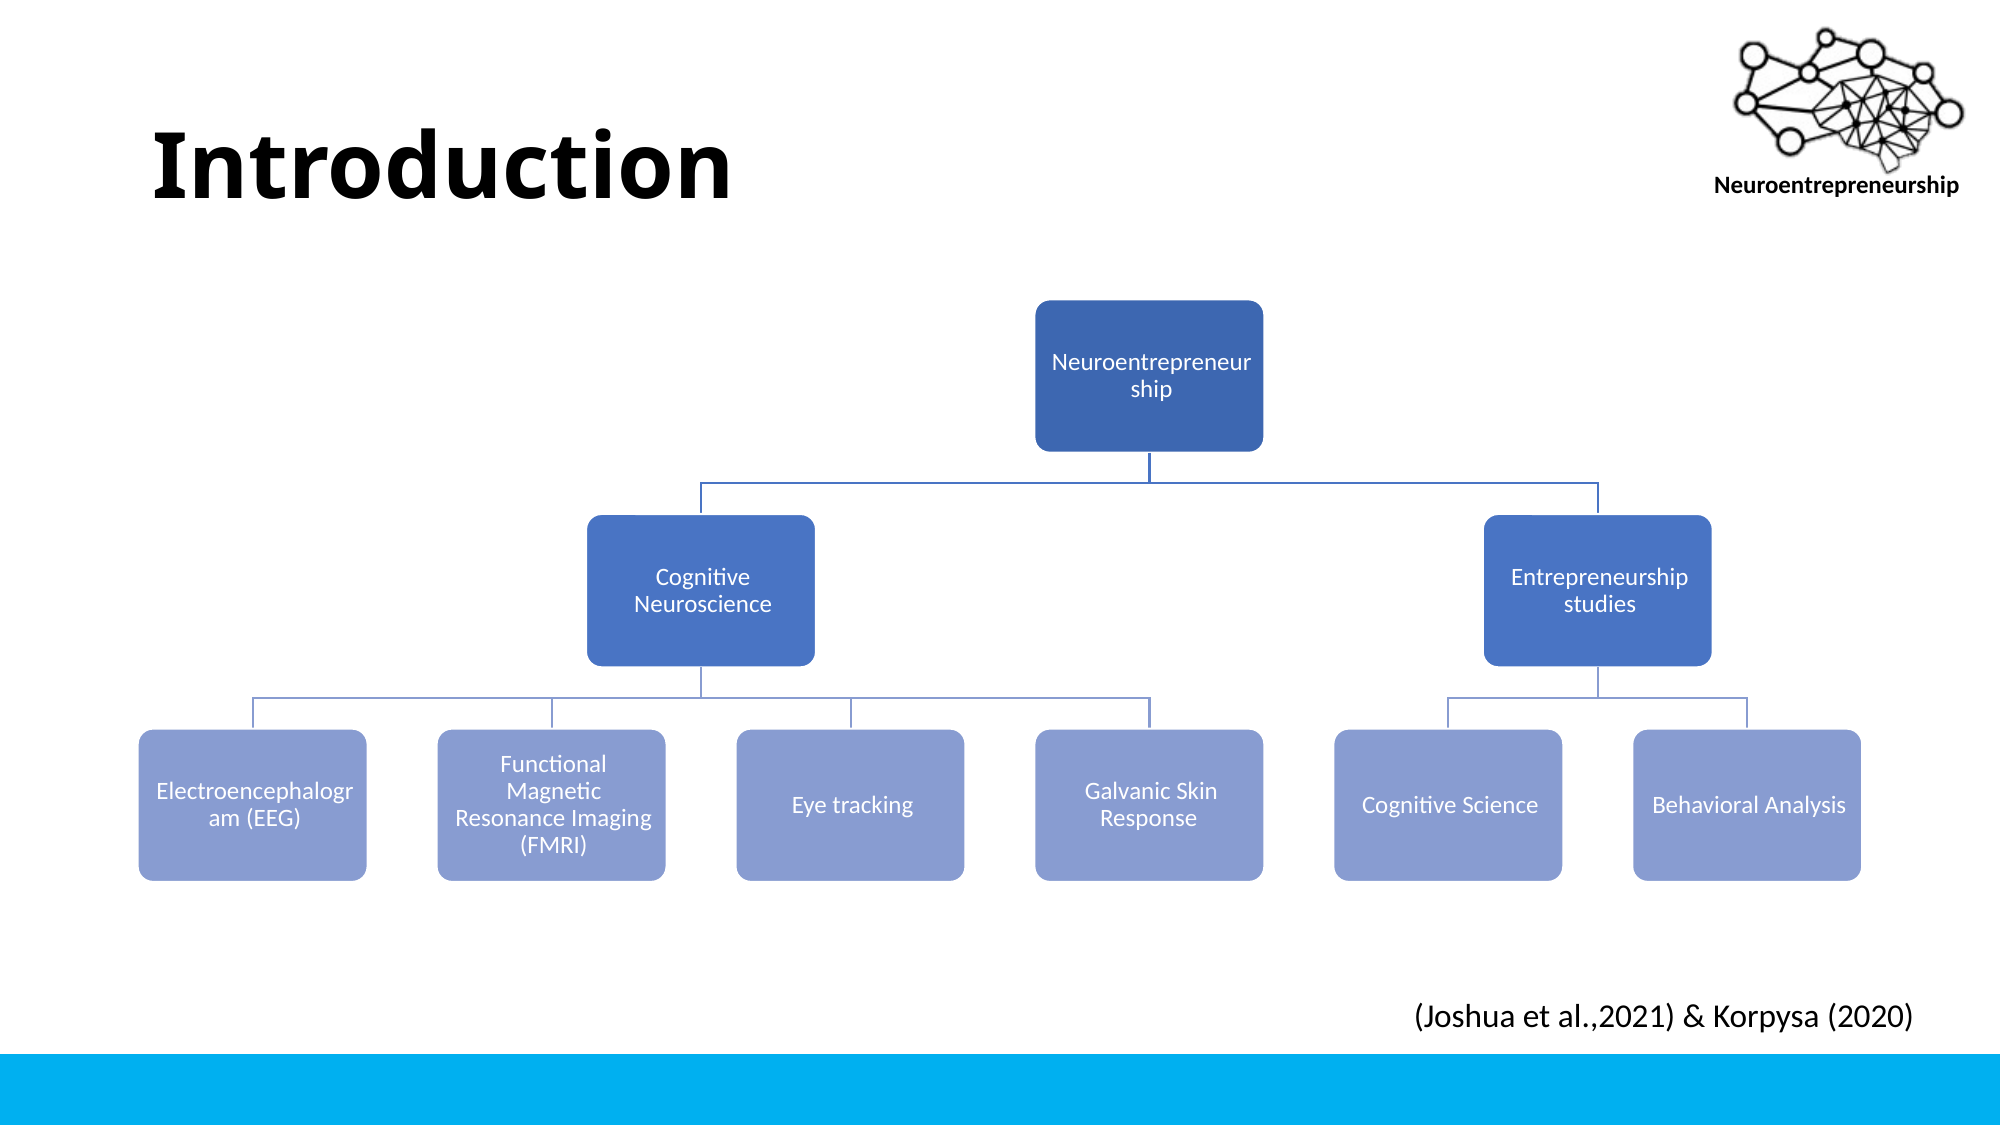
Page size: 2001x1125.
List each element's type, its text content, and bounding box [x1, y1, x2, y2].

text_box [0, 1054, 2000, 1125]
slide_number 4 [1412, 1042, 1863, 1103]
title Introduction [137, 59, 1863, 278]
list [137, 299, 1863, 1014]
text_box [1699, 0, 1984, 207]
text_box (Joshua et al.,2021) & Korpysa (2020) [1399, 986, 1949, 1042]
